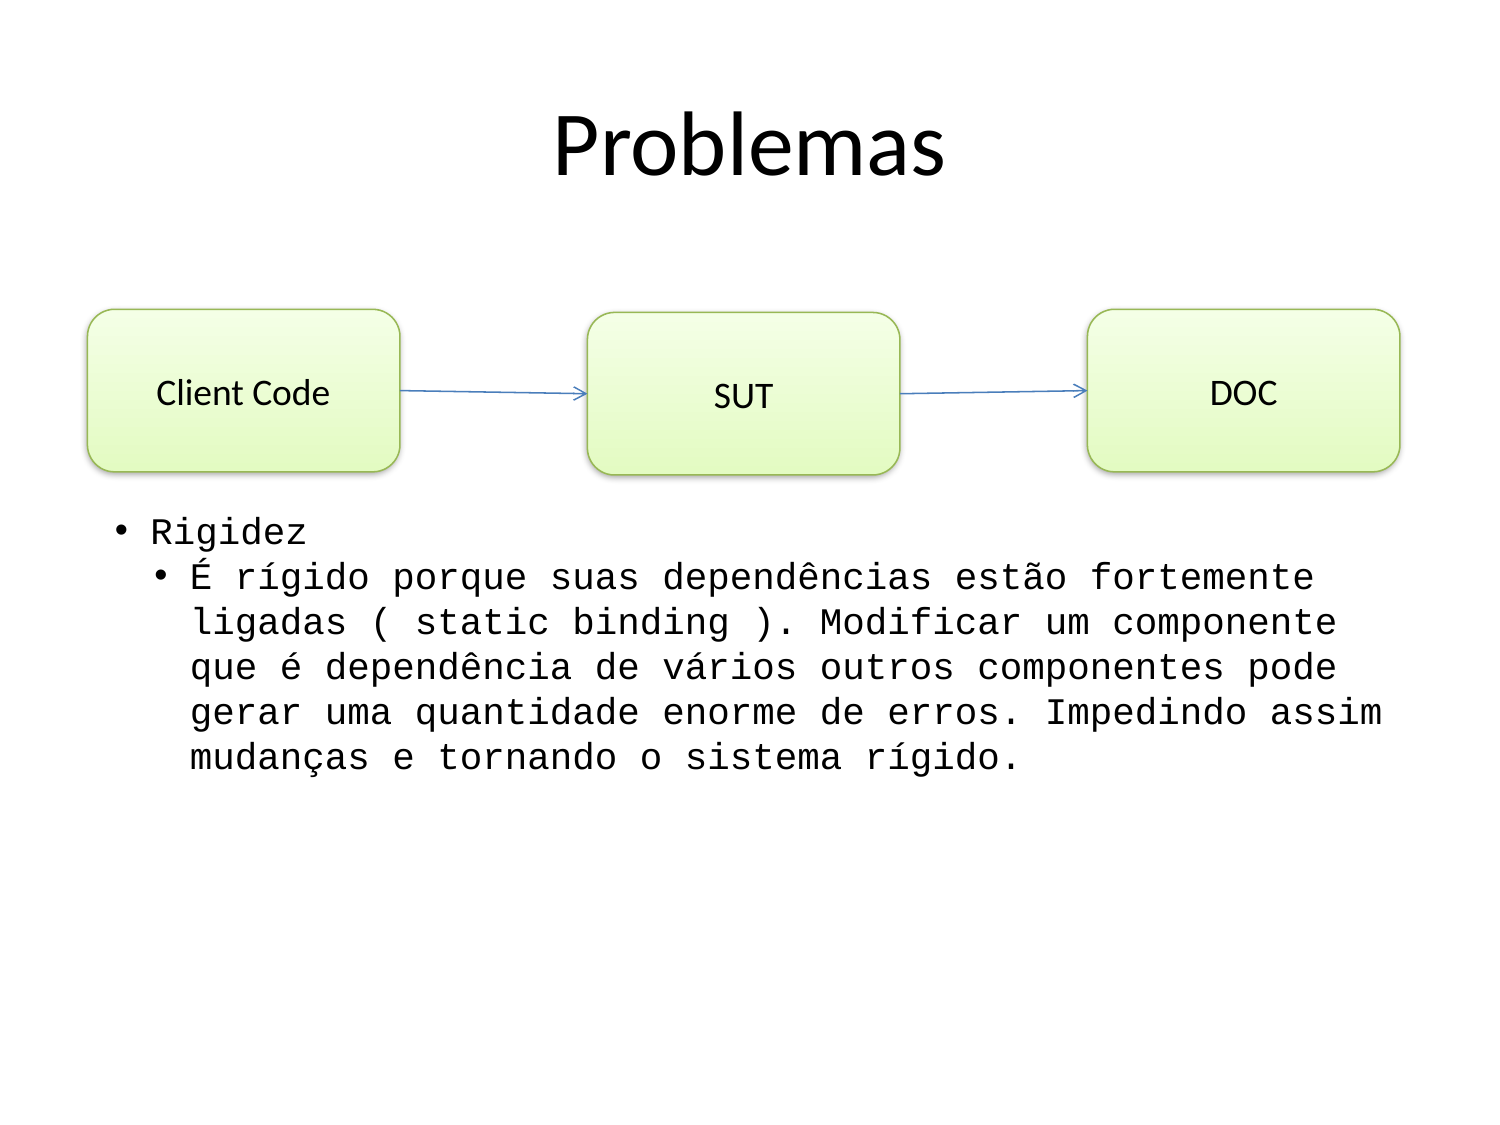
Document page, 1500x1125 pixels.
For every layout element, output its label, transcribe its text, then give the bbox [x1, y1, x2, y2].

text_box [399, 390, 588, 394]
title Problemas [75, 45, 1425, 233]
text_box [899, 390, 1088, 394]
text_box DOC [1086, 308, 1401, 473]
text_box Rigidez É rígido porque suas dependências estão fortemente ligadas ( static binding ). Modificar um componente que é dependência de vários outros componentes pode gerar uma quantidade enorme de erros. Impedindo assim mudanças e tornando o sistema rígido. [99, 499, 1400, 830]
text_box SUT [586, 311, 901, 476]
text_box Client Code [86, 308, 401, 473]
